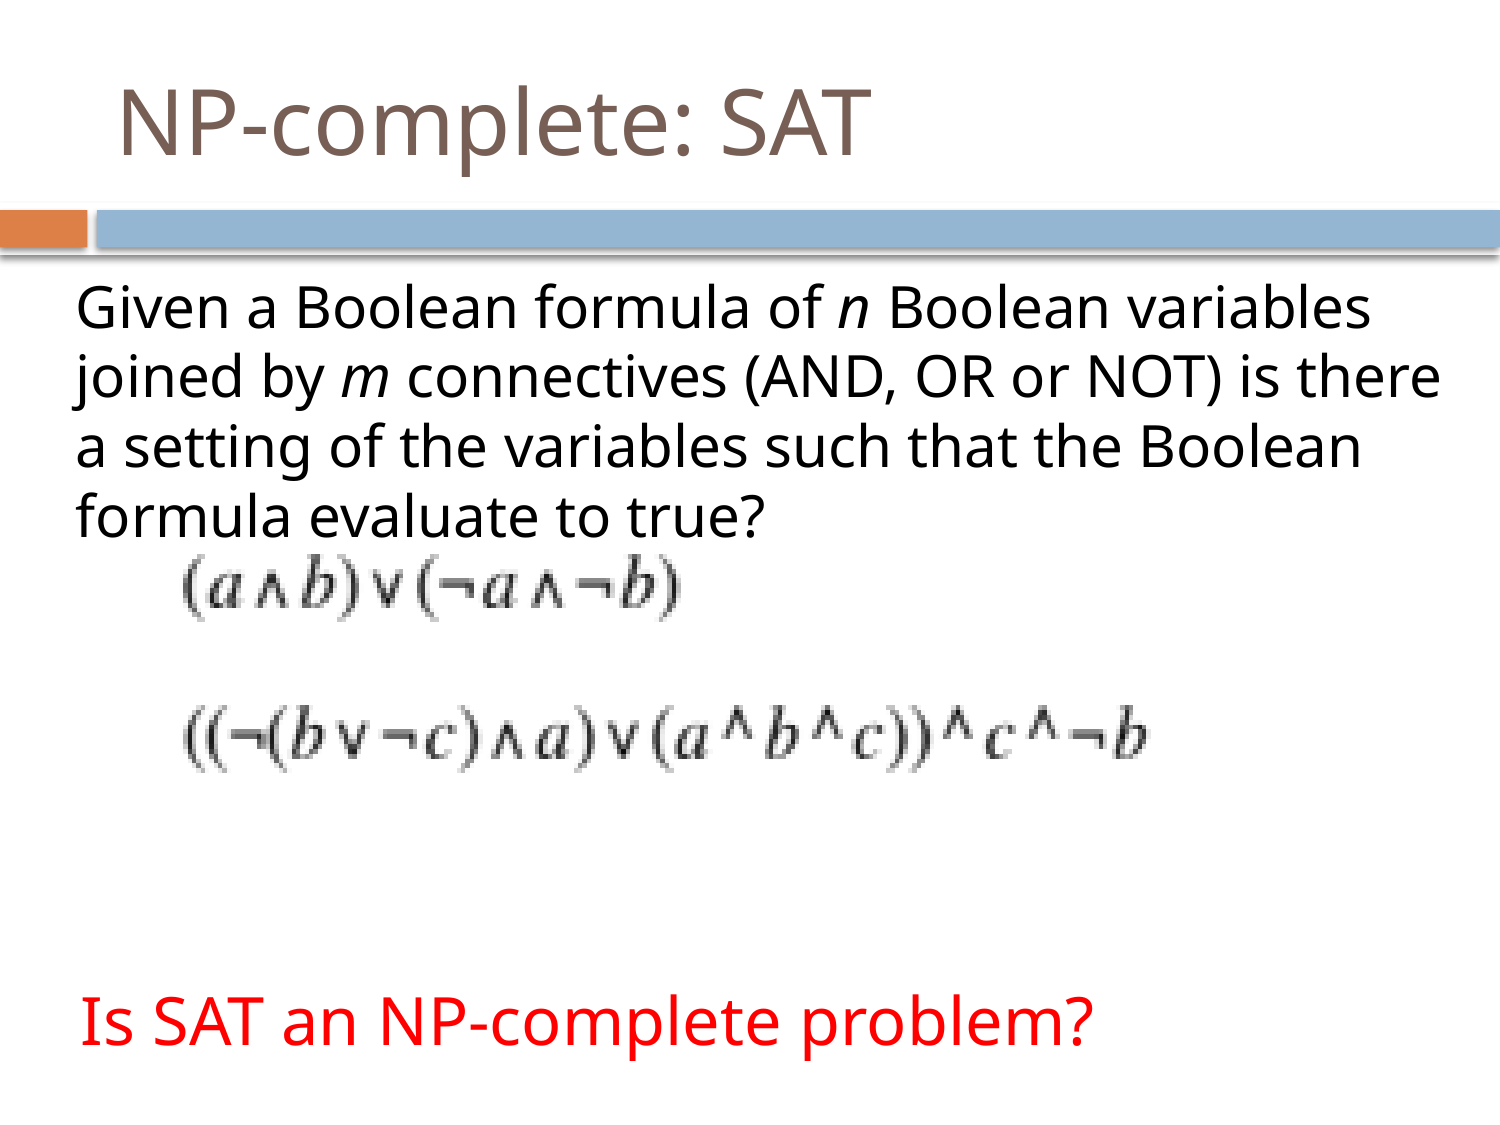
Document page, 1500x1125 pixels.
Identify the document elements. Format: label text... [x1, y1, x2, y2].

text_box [175, 540, 682, 633]
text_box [175, 691, 1152, 785]
list Given a Boolean formula of n Boolean variables joined by m connectives (AND, OR or NOT) is there a setting of the variables such that the Boolean formula evaluate to true? [61, 262, 1461, 597]
title NP-complete: SAT [100, 37, 1438, 200]
text_box Is SAT an NP-complete problem? [65, 971, 1111, 1067]
